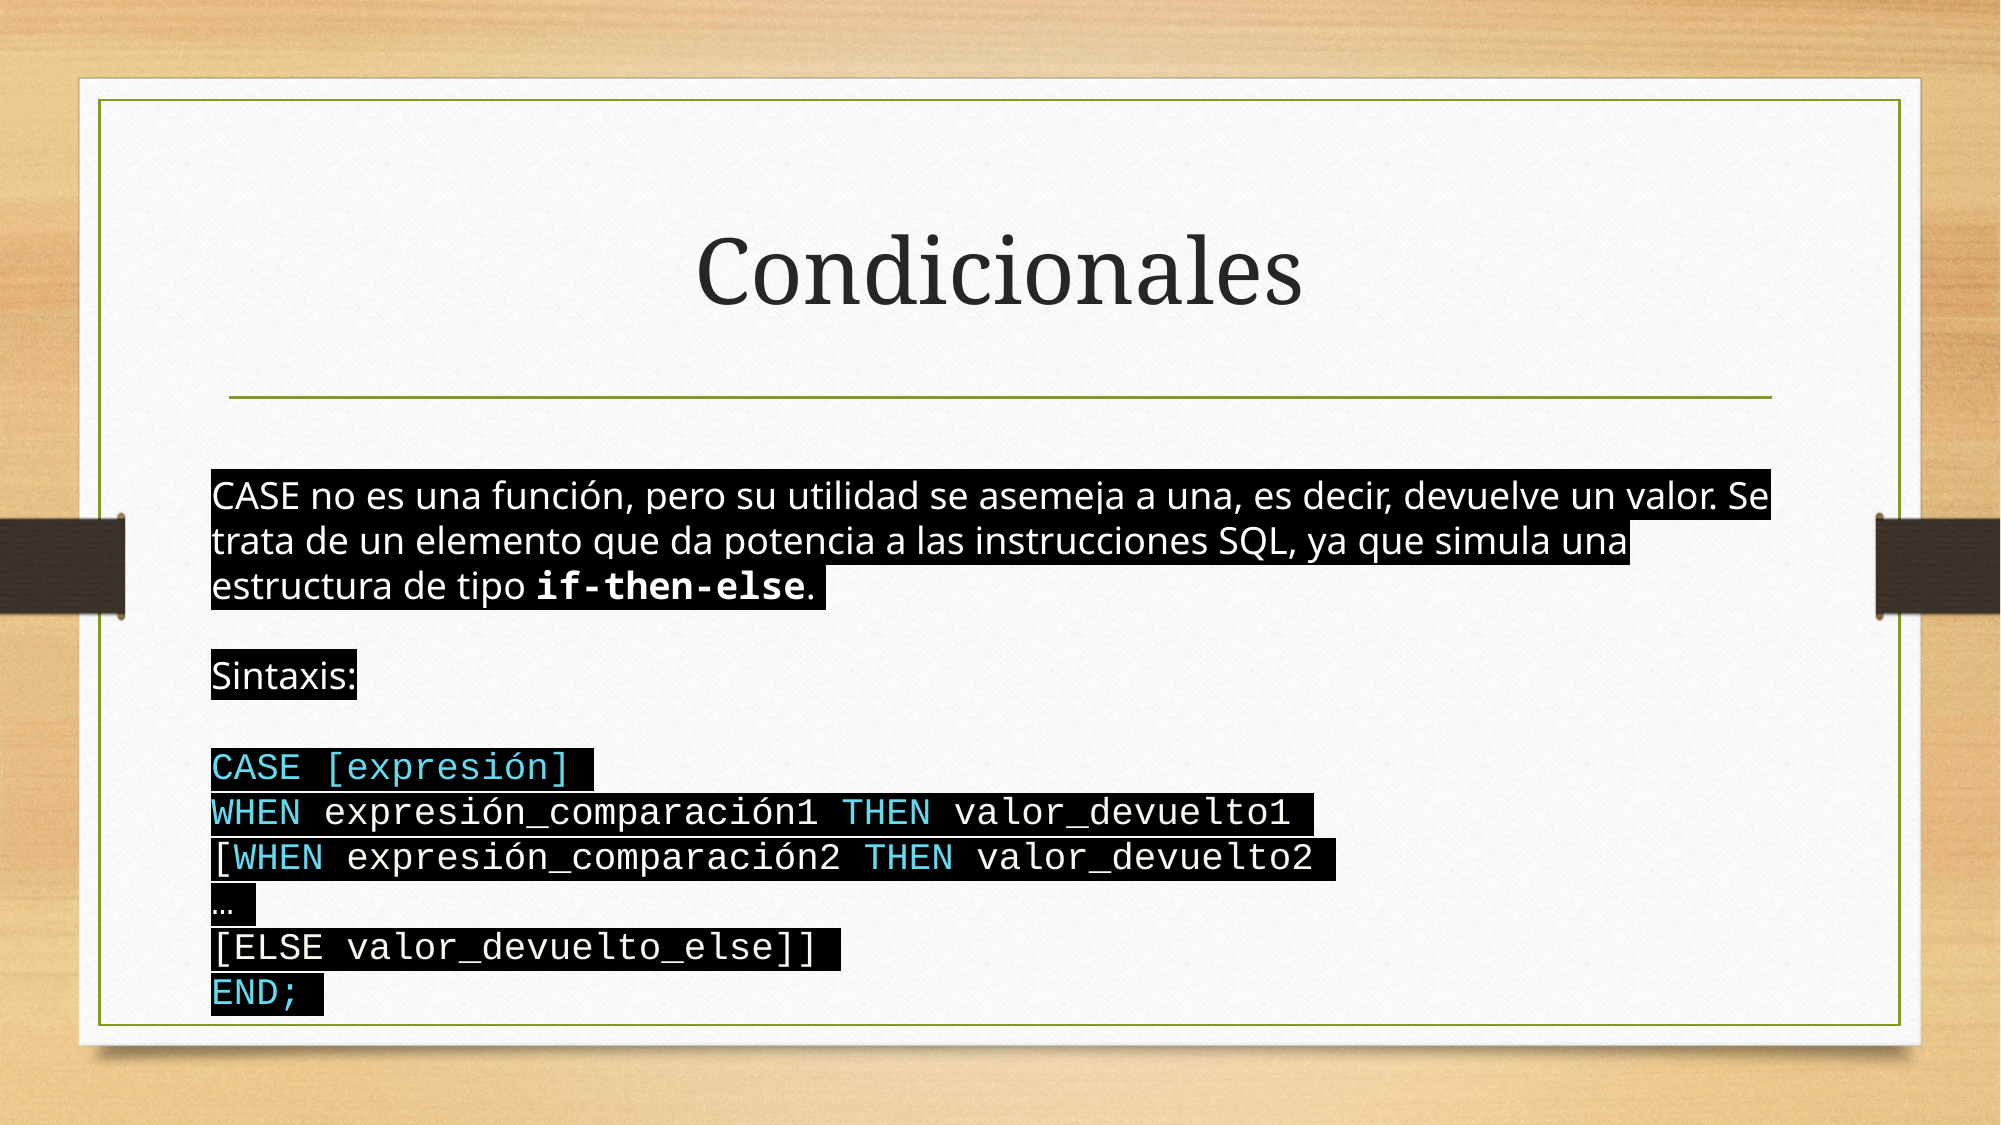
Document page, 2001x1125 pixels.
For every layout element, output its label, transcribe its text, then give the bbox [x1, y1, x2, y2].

picture [0, 0, 2001, 1125]
text_box CASE no es una función, pero su utilidad se asemeja a una, es decir, devuelve un valor. Se trata de un elemento que da potencia a las instrucciones SQL, ya que simula una estructura de tipo if-then-else. Sintaxis: CASE [expresión] WHEN expresión_comparación1 THEN valor_devuelto1 [WHEN expresión_comparación2 THEN valor_devuelto2 … [ELSE valor_devuelto_else]] END; [196, 464, 1788, 1065]
title Condicionales [212, 161, 1788, 375]
